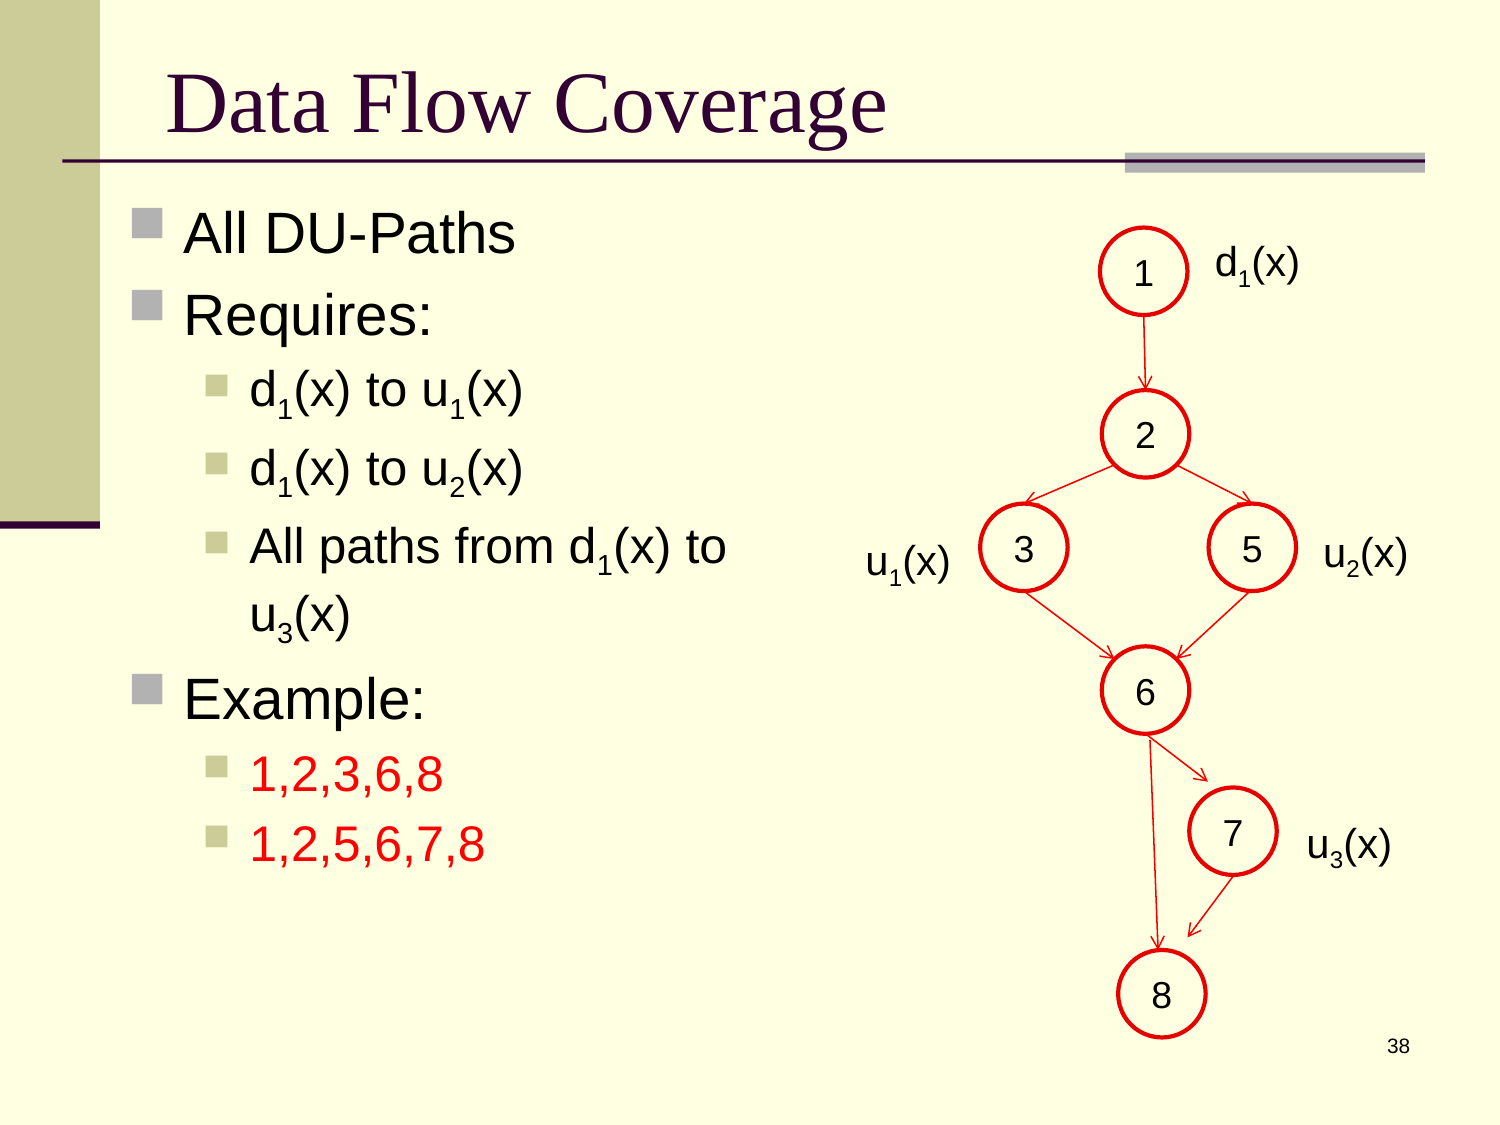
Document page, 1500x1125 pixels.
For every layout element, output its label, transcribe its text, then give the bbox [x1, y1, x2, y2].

title Data Flow Coverage [150, 45, 1425, 150]
slide_number 38 [1112, 1046, 1426, 1101]
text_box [850, 227, 1438, 1038]
list All DU-Paths Requires: d1(x) to u1(x) d1(x) to u2(x) All paths from d1(x) to u3(x) Example: 1,2,3,6,8 1,2,5,6,7,8 [112, 187, 757, 1006]
